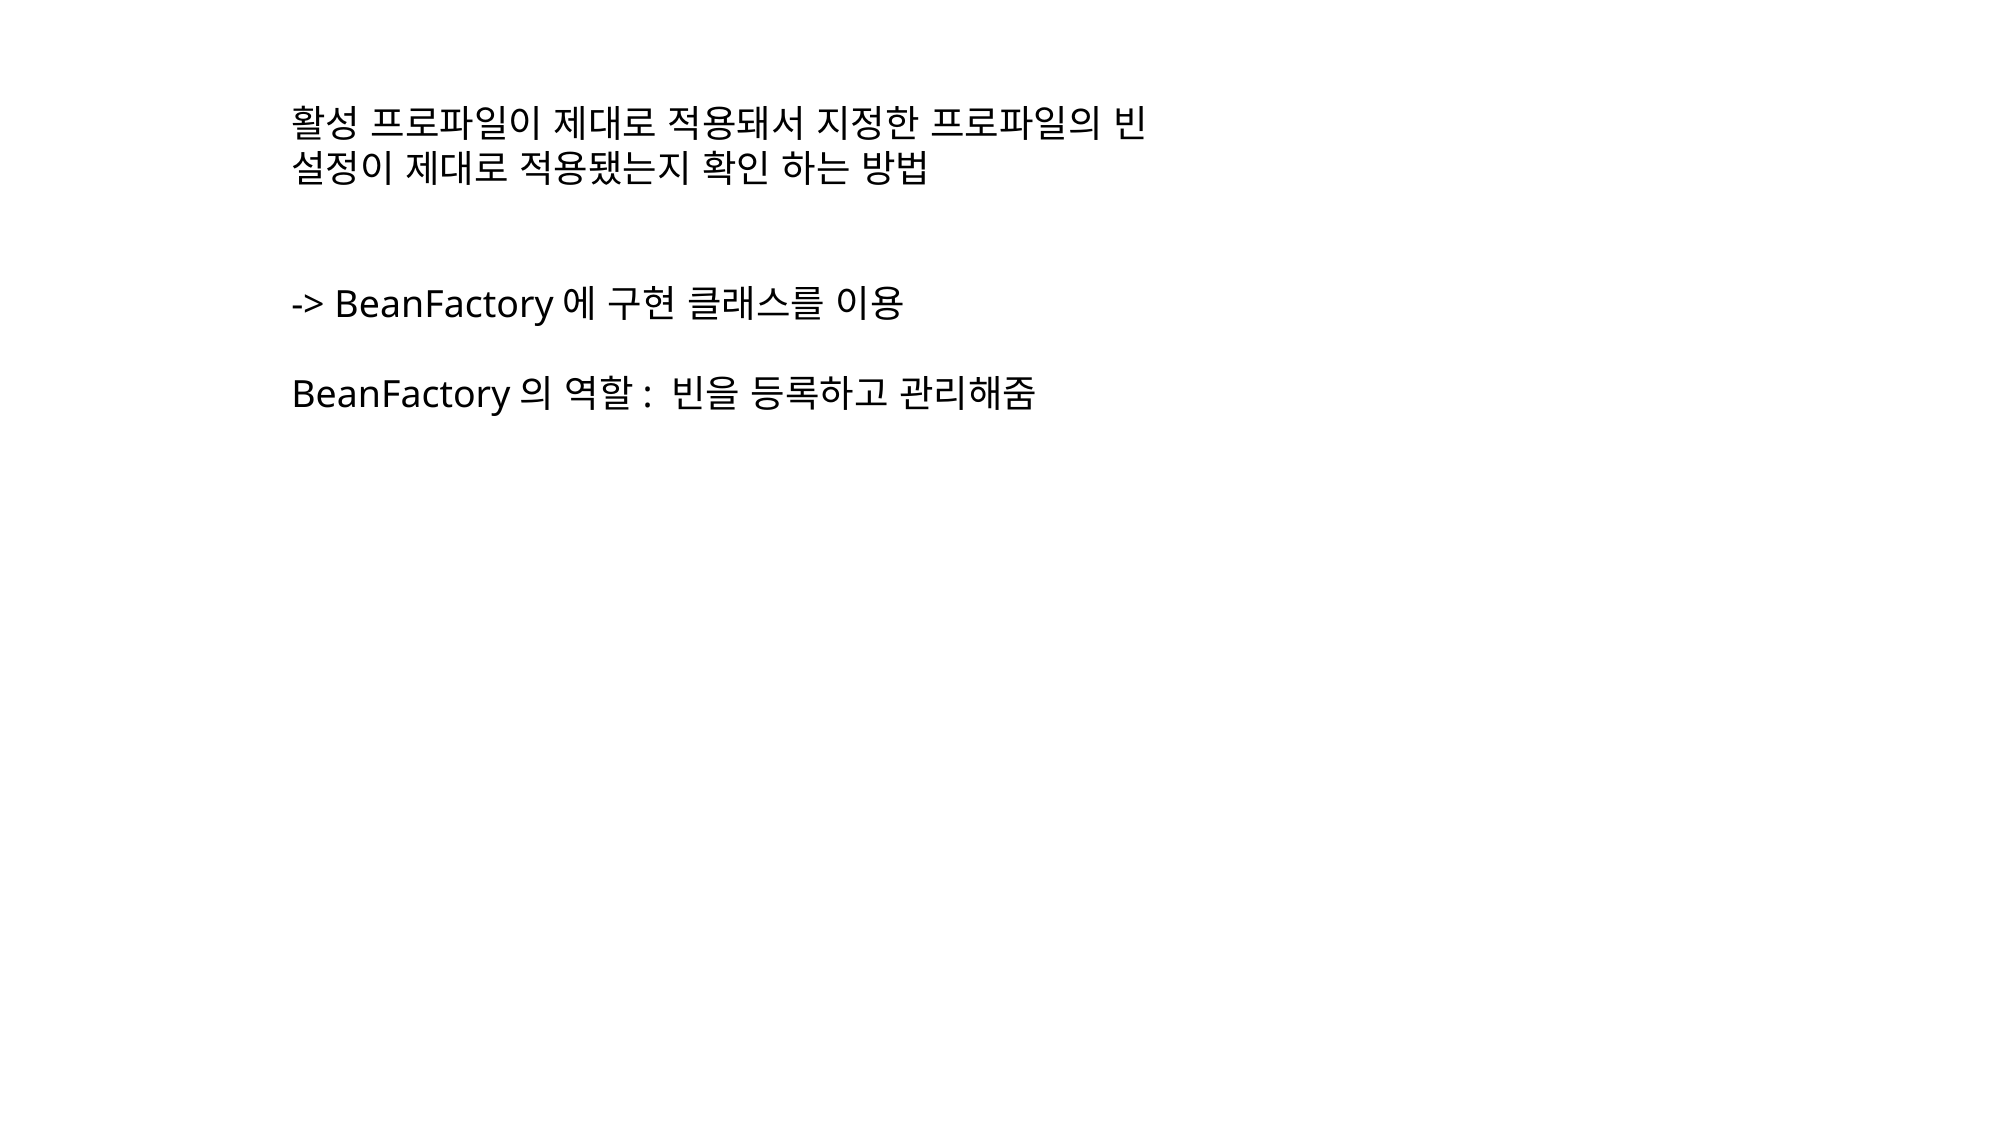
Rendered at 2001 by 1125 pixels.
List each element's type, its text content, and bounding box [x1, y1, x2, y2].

text_box 활성 프로파일이 제대로 적용돼서 지정한 프로파일의 빈 설정이 제대로 적용됐는지 확인 하는 방법 -> BeanFactory에 구현 클래스를 이용 BeanFactory의 역할: 빈을 등록하고 관리해줌 [276, 92, 1243, 423]
